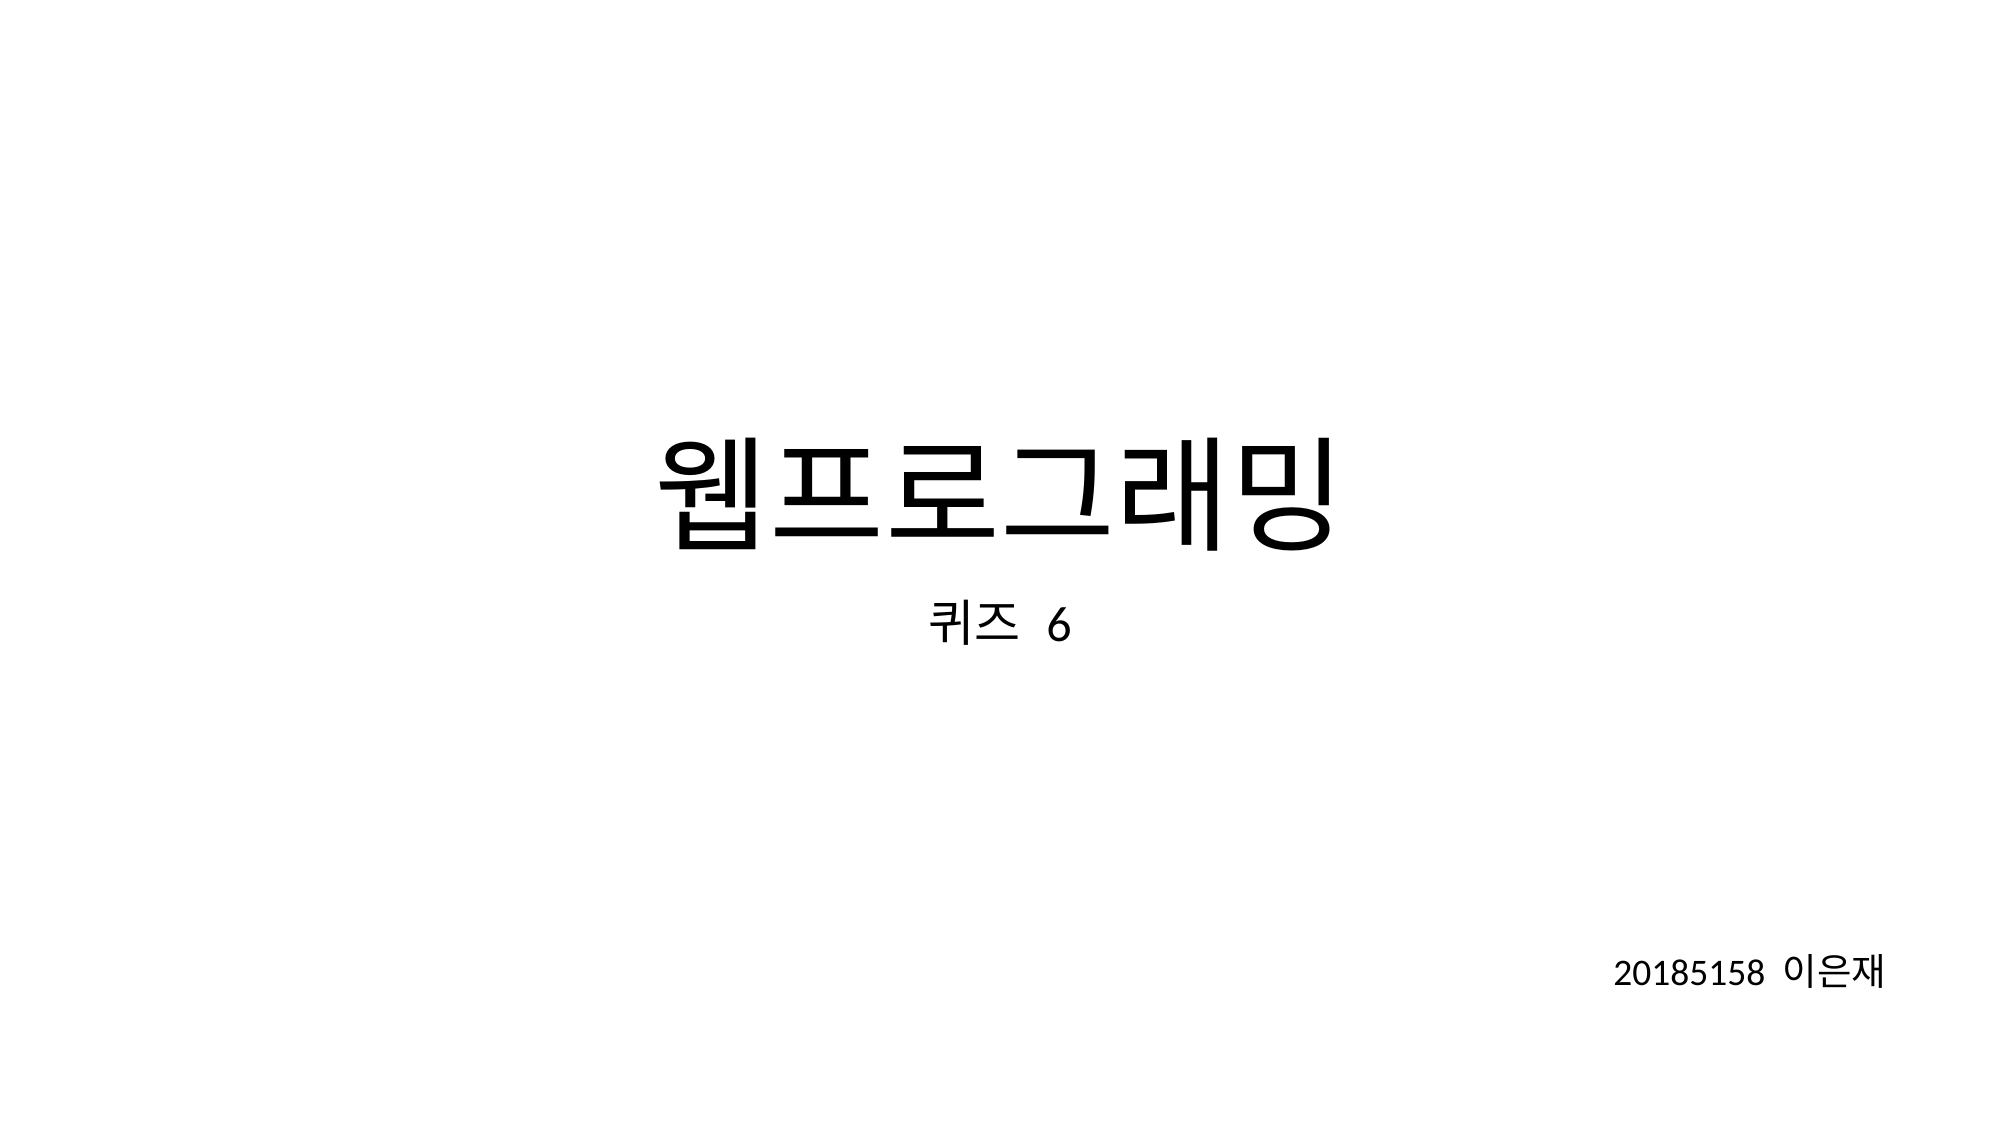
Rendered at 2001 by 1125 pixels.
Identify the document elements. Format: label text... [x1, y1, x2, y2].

subtitle 퀴즈 6 [249, 590, 1750, 863]
title 웹프로그래밍 [249, 184, 1750, 576]
text_box 20185158 이은재 [1598, 940, 1902, 1001]
